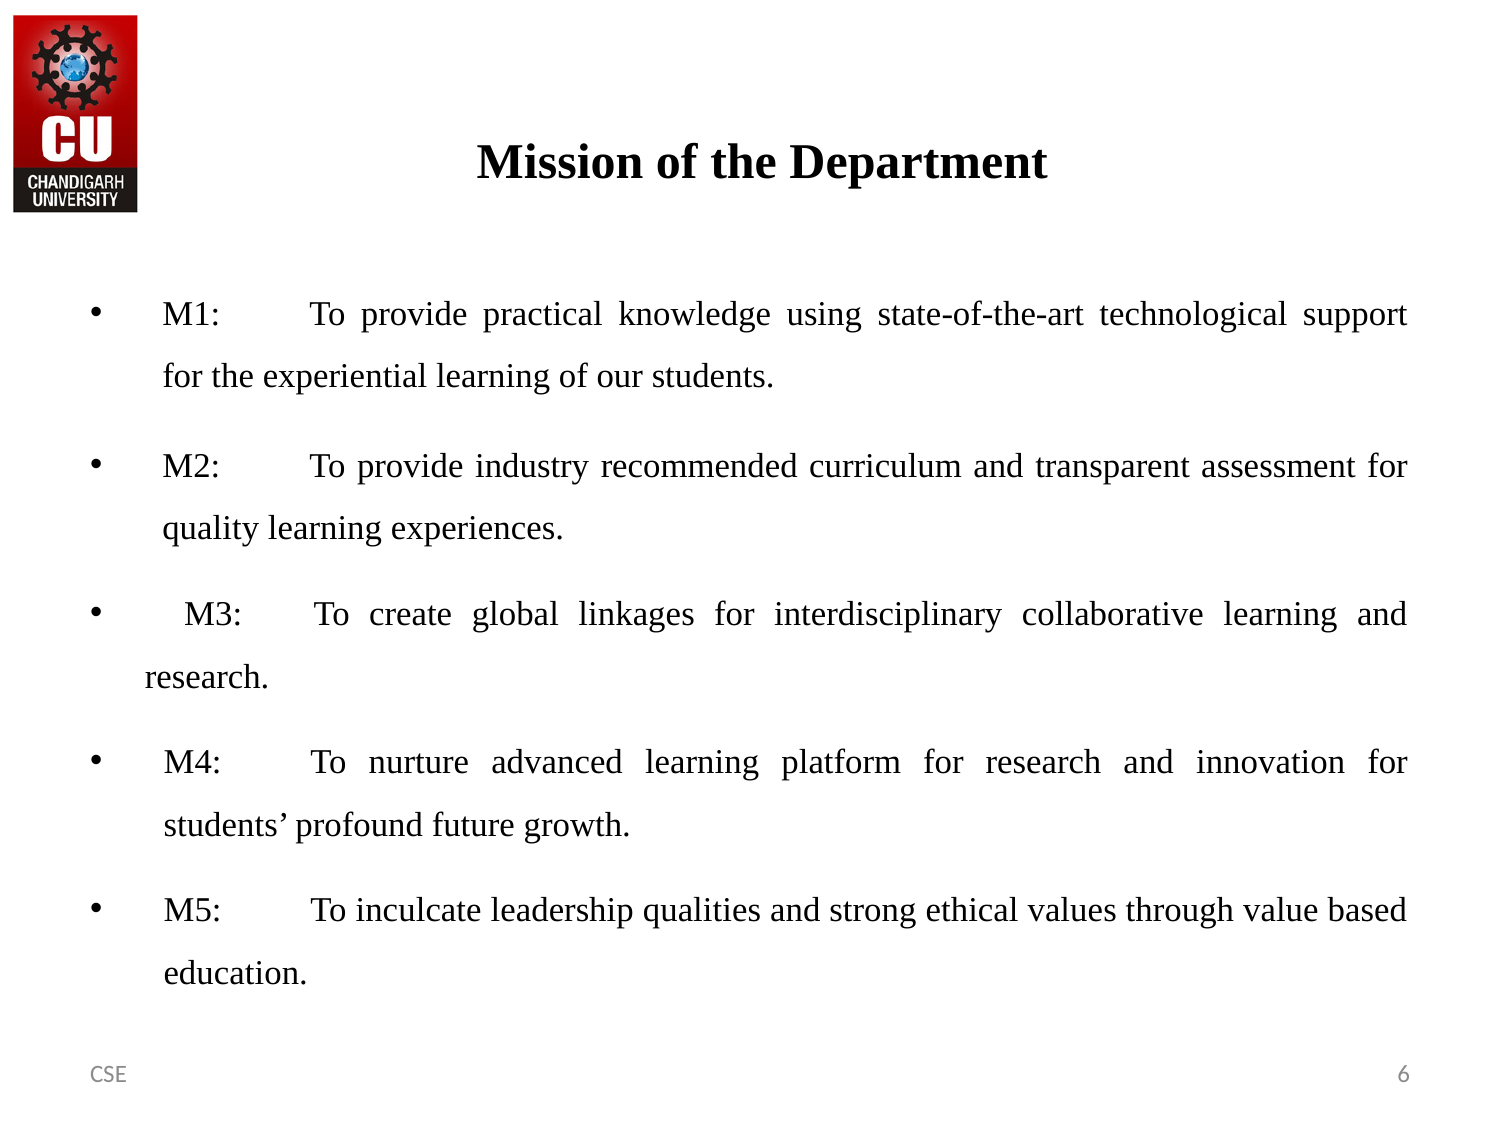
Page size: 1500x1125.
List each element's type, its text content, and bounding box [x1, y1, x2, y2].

title Mission of the Department [87, 87, 1438, 275]
list M1: To provide practical knowledge using state-of-the-art technological support for the experiential learning of our students. M2: To provide industry recommended curriculum and transparent assessment for quality learning experiences. M3: To create global linkages for interdisciplinary collaborative learning and research. M4: To nurture advanced learning platform for research and innovation for students’ profound future growth. M5: To inculcate leadership qualities and strong ethical values through value based education. [75, 262, 1425, 1005]
slide_number 6 [1074, 1042, 1425, 1103]
slide_number CSE [75, 1042, 425, 1103]
picture [12, 14, 138, 213]
